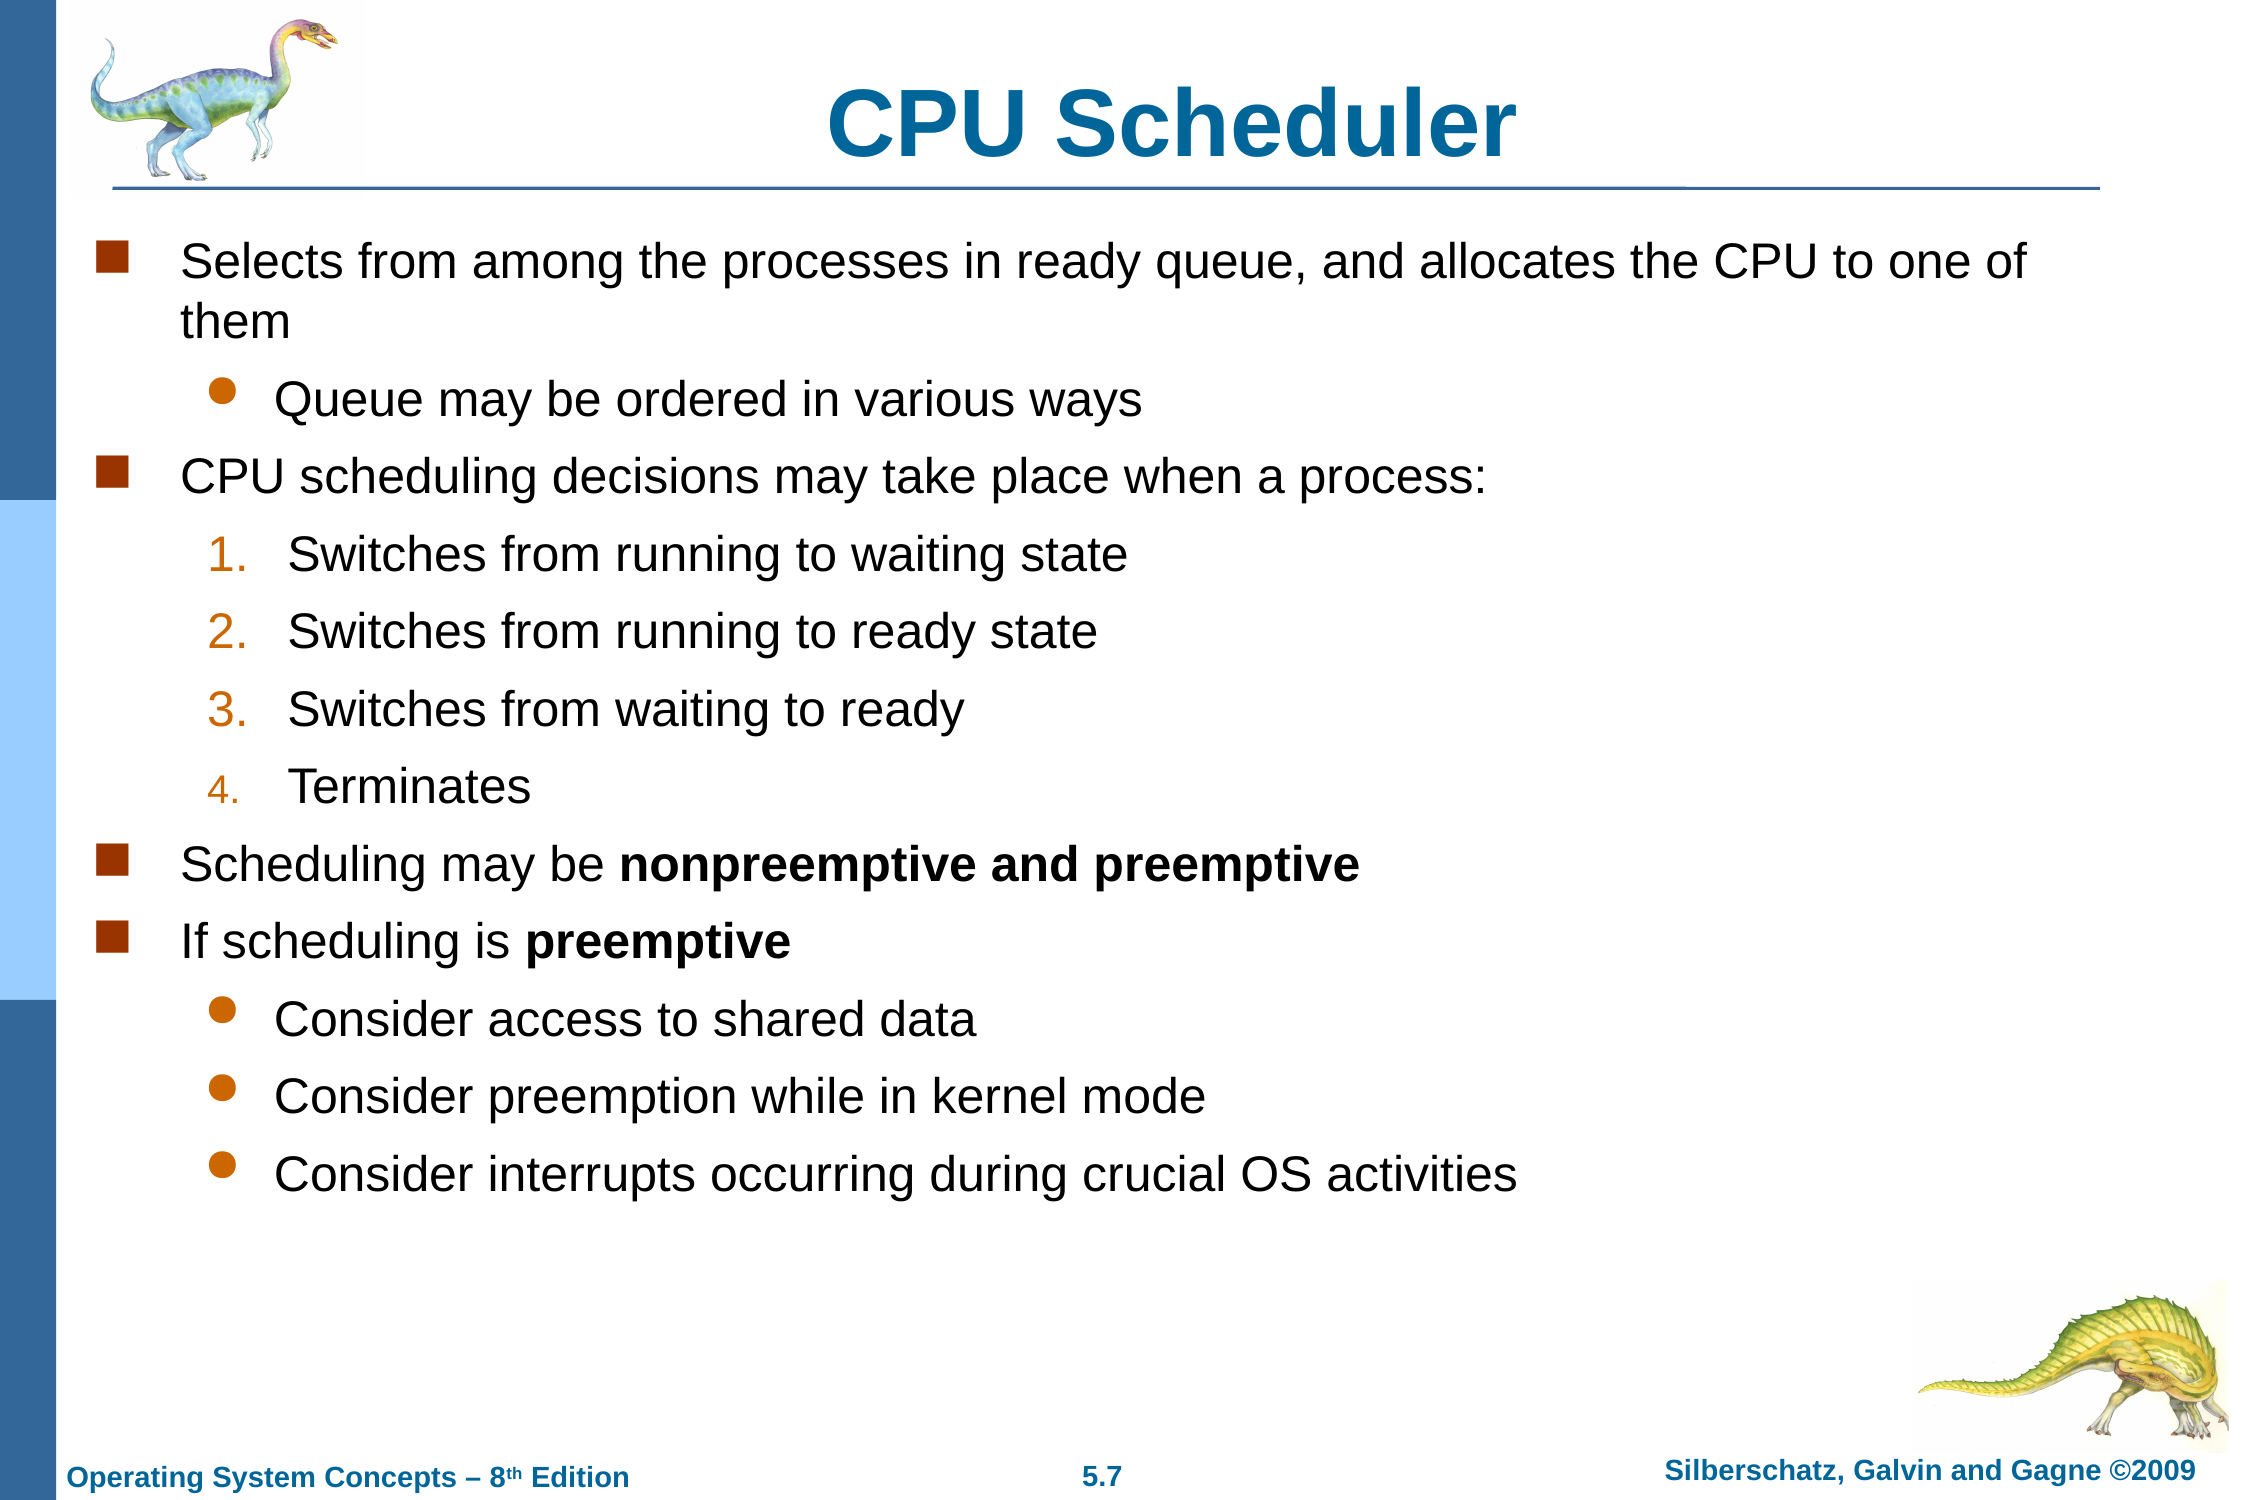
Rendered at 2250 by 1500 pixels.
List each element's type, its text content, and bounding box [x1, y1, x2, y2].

title CPU Scheduler [206, 60, 2138, 187]
picture [1913, 1279, 2229, 1453]
picture [70, 0, 365, 199]
list Selects from among the processes in ready queue, and allocates the CPU to one of them Queue may be ordered in various ways CPU scheduling decisions may take place when a process: 1. Switches from running to waiting state 2. Switches from running to ready state 3. Switches from waiting to ready Terminates Scheduling may be nonpreemptive and preemptive If scheduling is preemptive Consider access to shared data Consider preemption while in kernel mode Consider interrupts occurring during crucial OS activities [78, 217, 2131, 1286]
